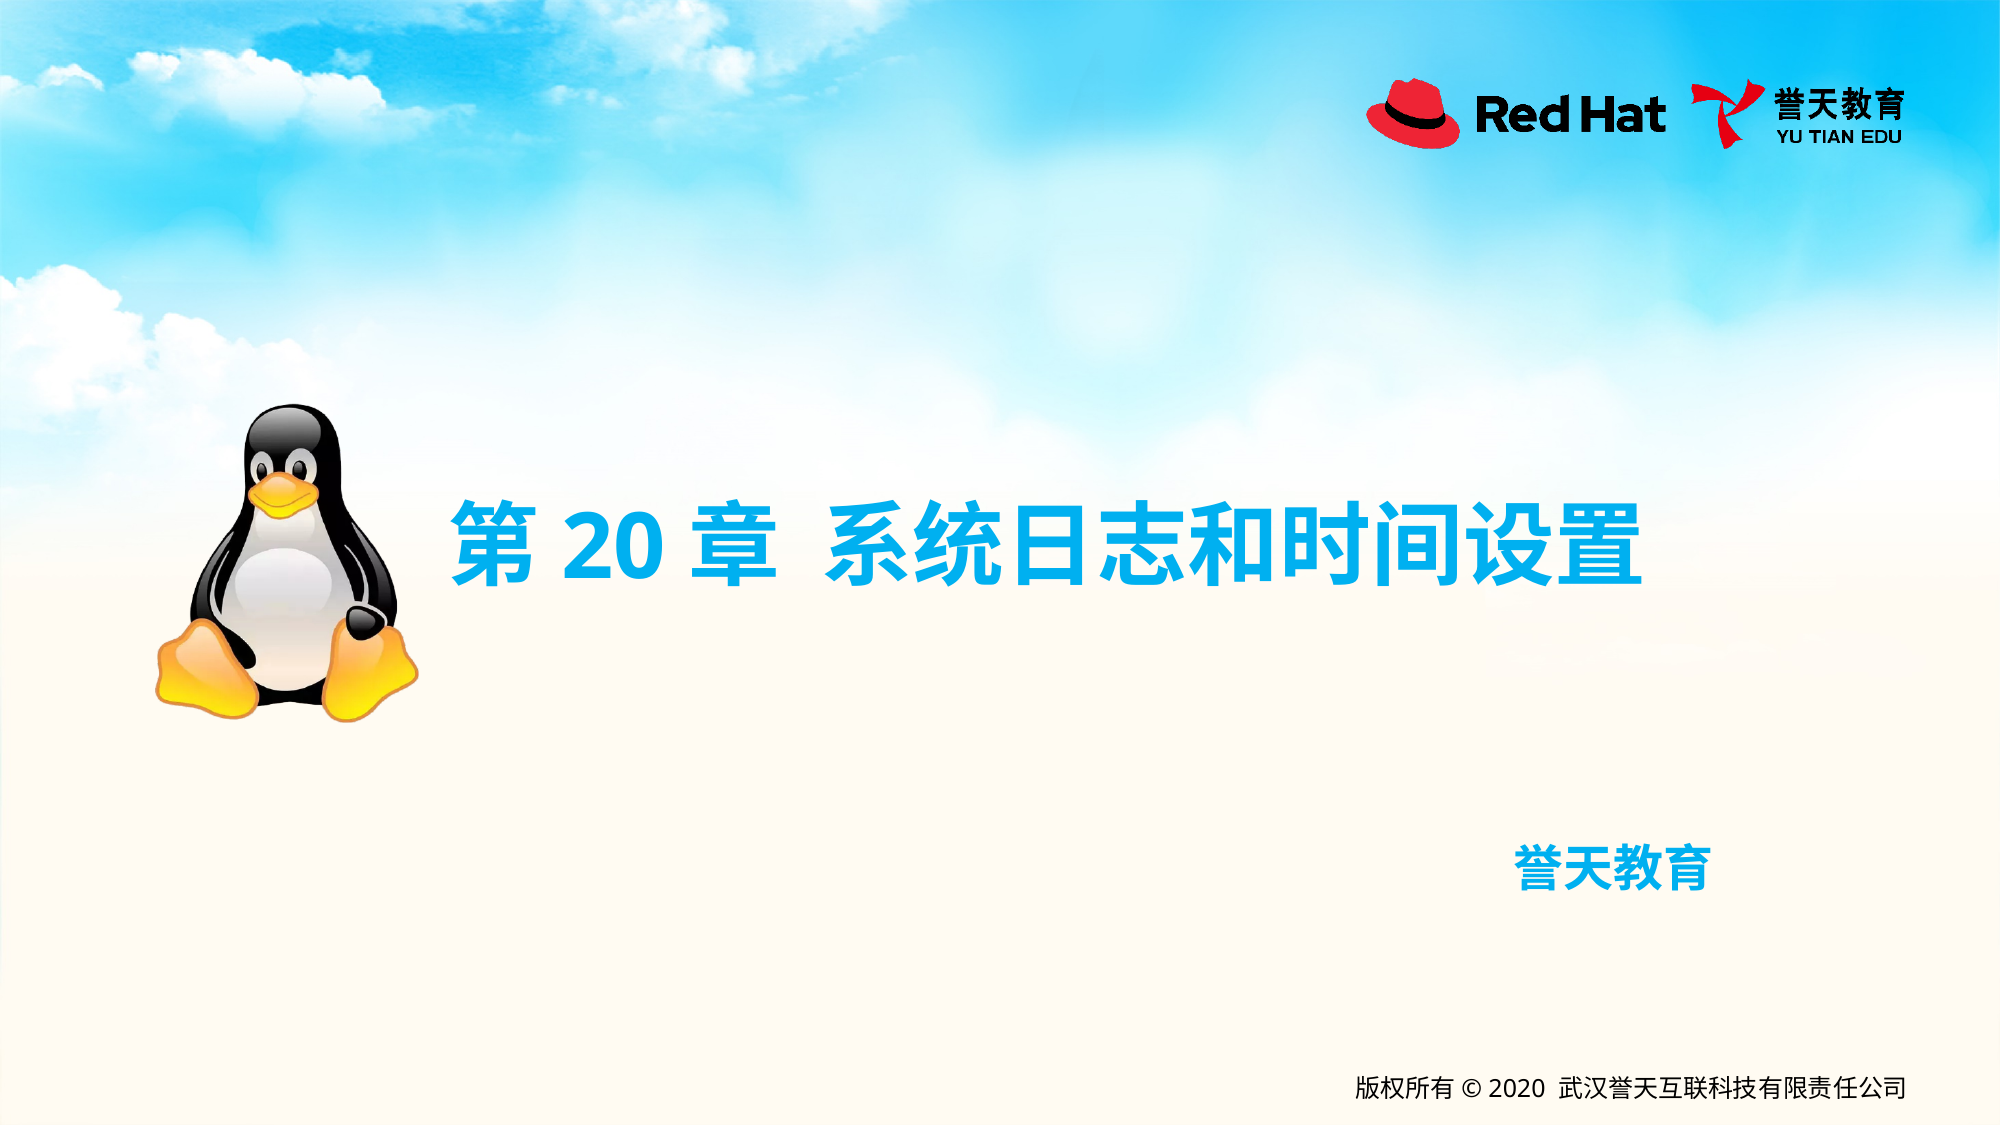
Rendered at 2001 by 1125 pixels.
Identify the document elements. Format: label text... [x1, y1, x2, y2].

picture [0, 0, 2000, 1125]
picture [1994, 0, 2000, 9]
picture [1877, 89, 1903, 100]
list 誉天教育 [1424, 805, 1804, 932]
title 第20章 系统日志和时间设置 [432, 385, 1922, 699]
